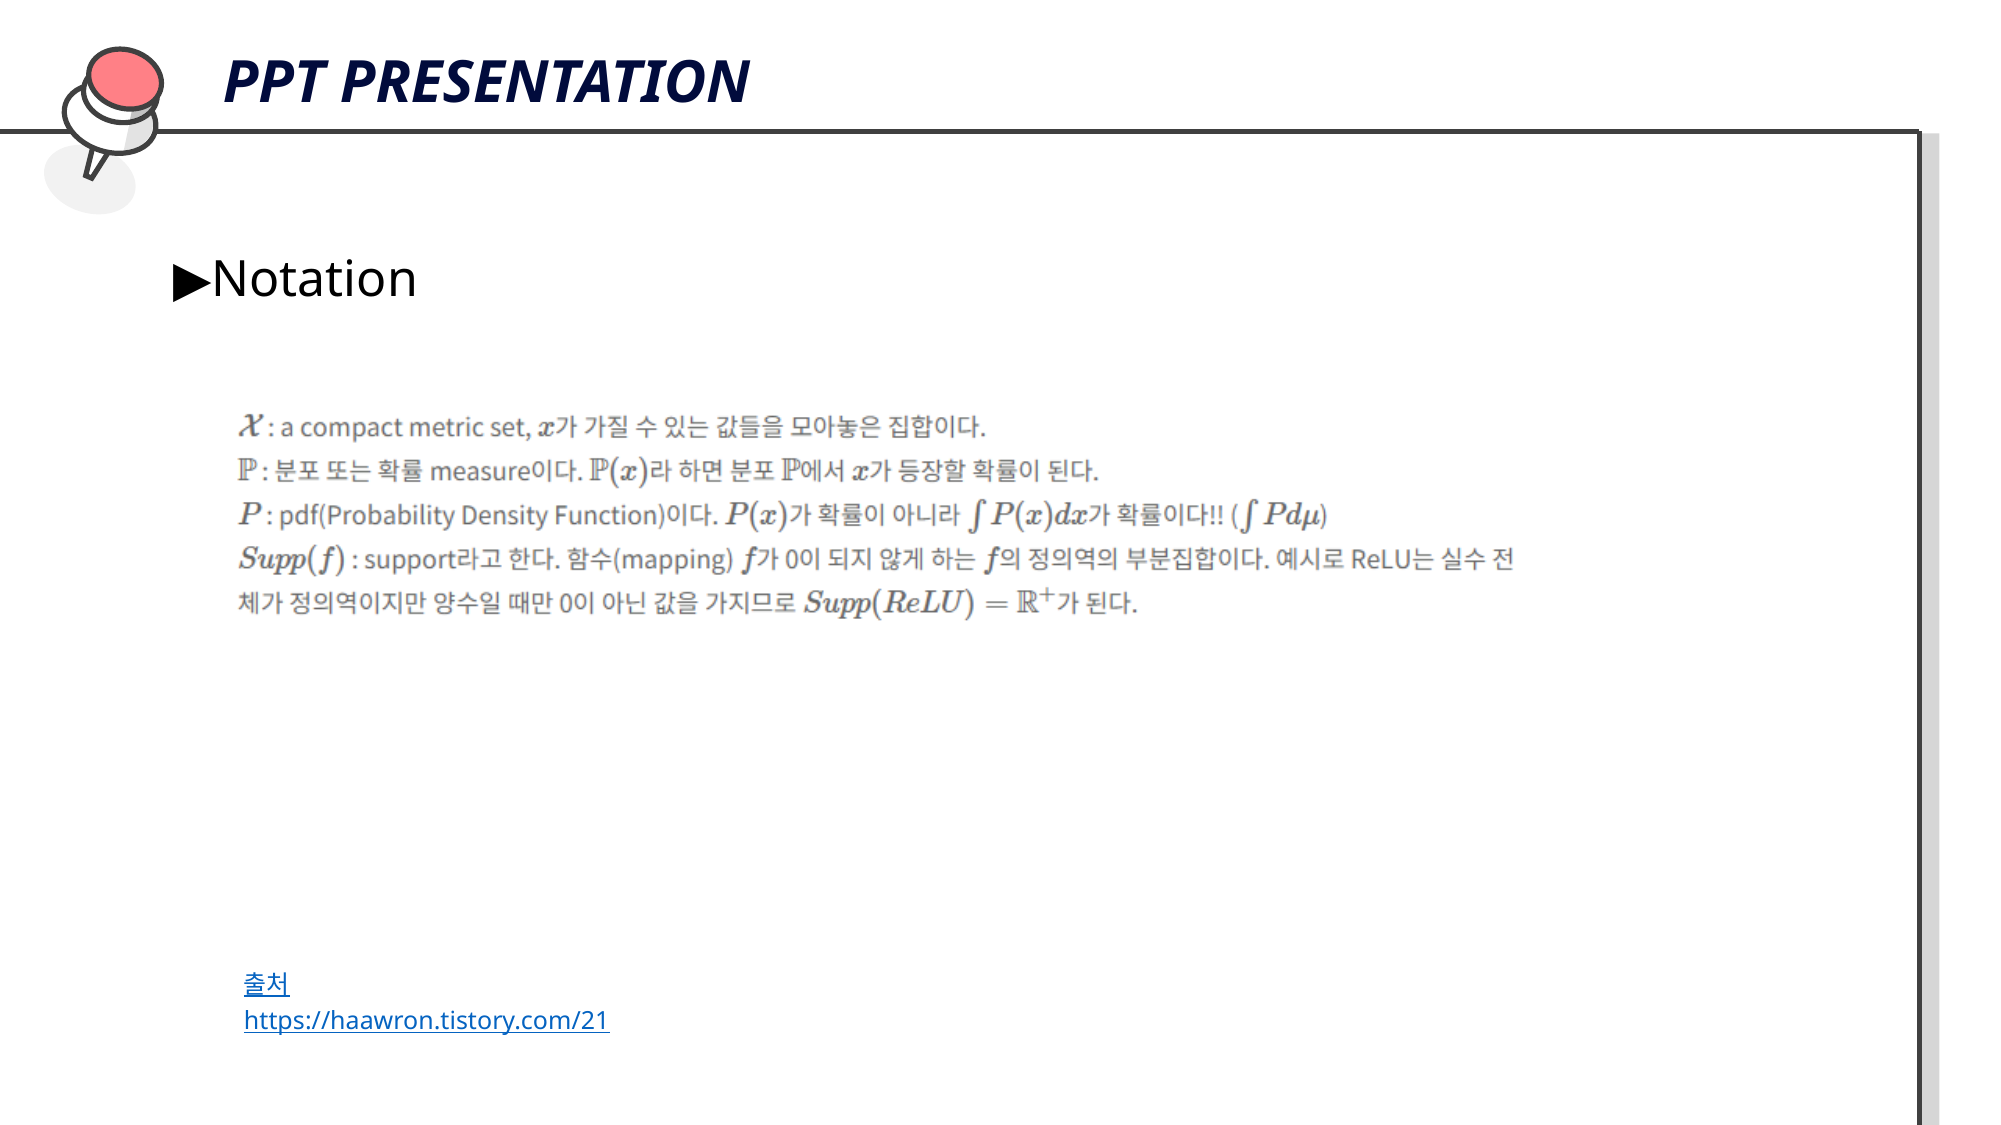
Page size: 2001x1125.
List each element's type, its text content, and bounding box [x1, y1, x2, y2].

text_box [42, 49, 163, 213]
picture [208, 405, 1535, 630]
text_box [1922, 132, 1941, 1125]
text_box ▶Notation [158, 239, 1120, 315]
text_box PPT PRESENTATION [208, 1, 1611, 122]
text_box 출처 https://haawron.tistory.com/21 [229, 960, 844, 1046]
